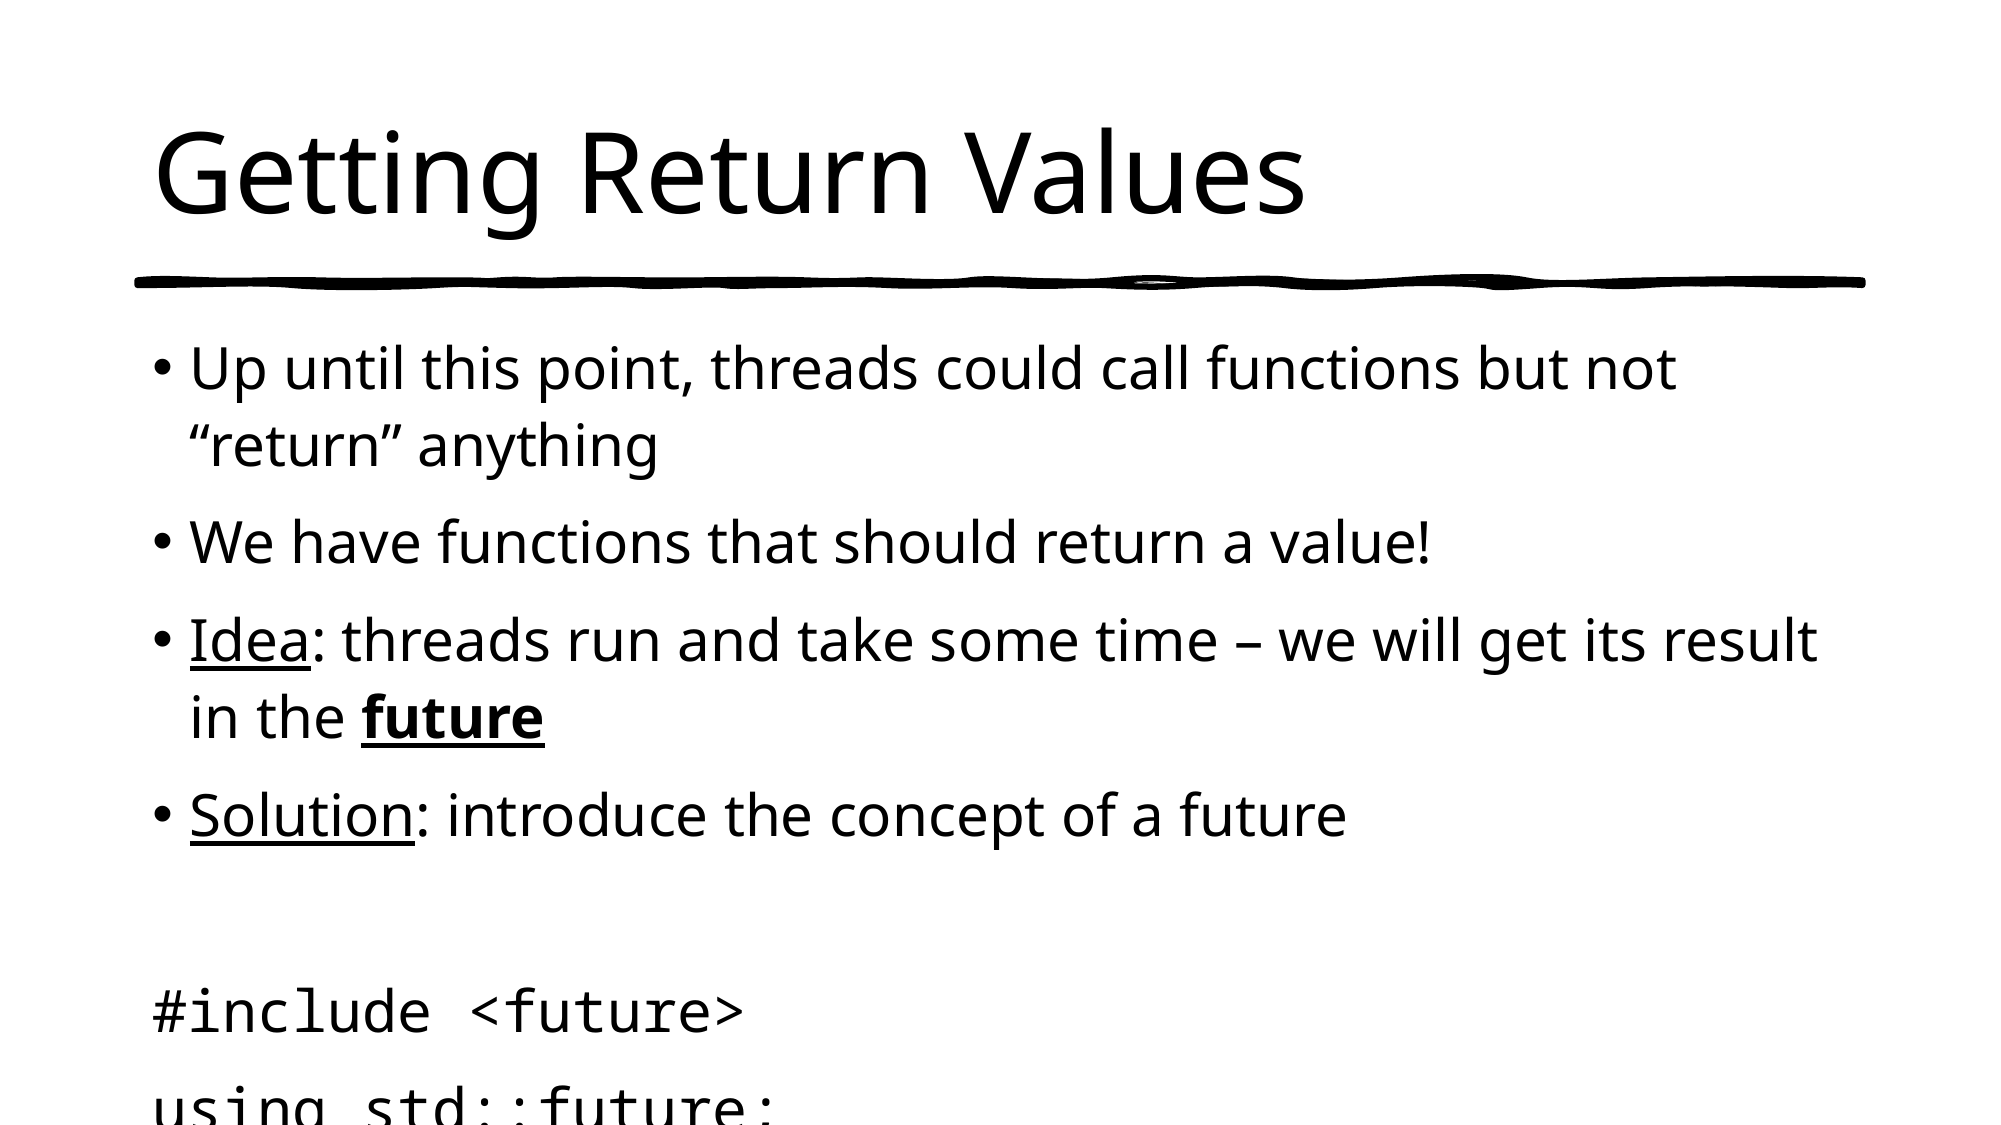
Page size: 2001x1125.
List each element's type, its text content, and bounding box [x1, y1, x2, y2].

list Up until this point, threads could call functions but not “return” anything We have functions that should return a value! Idea: threads run and take some time – we will get its result in the future Solution: introduce the concept of a future #include <future> using std::future; [137, 316, 1863, 1014]
title Getting Return Values [137, 59, 1863, 278]
